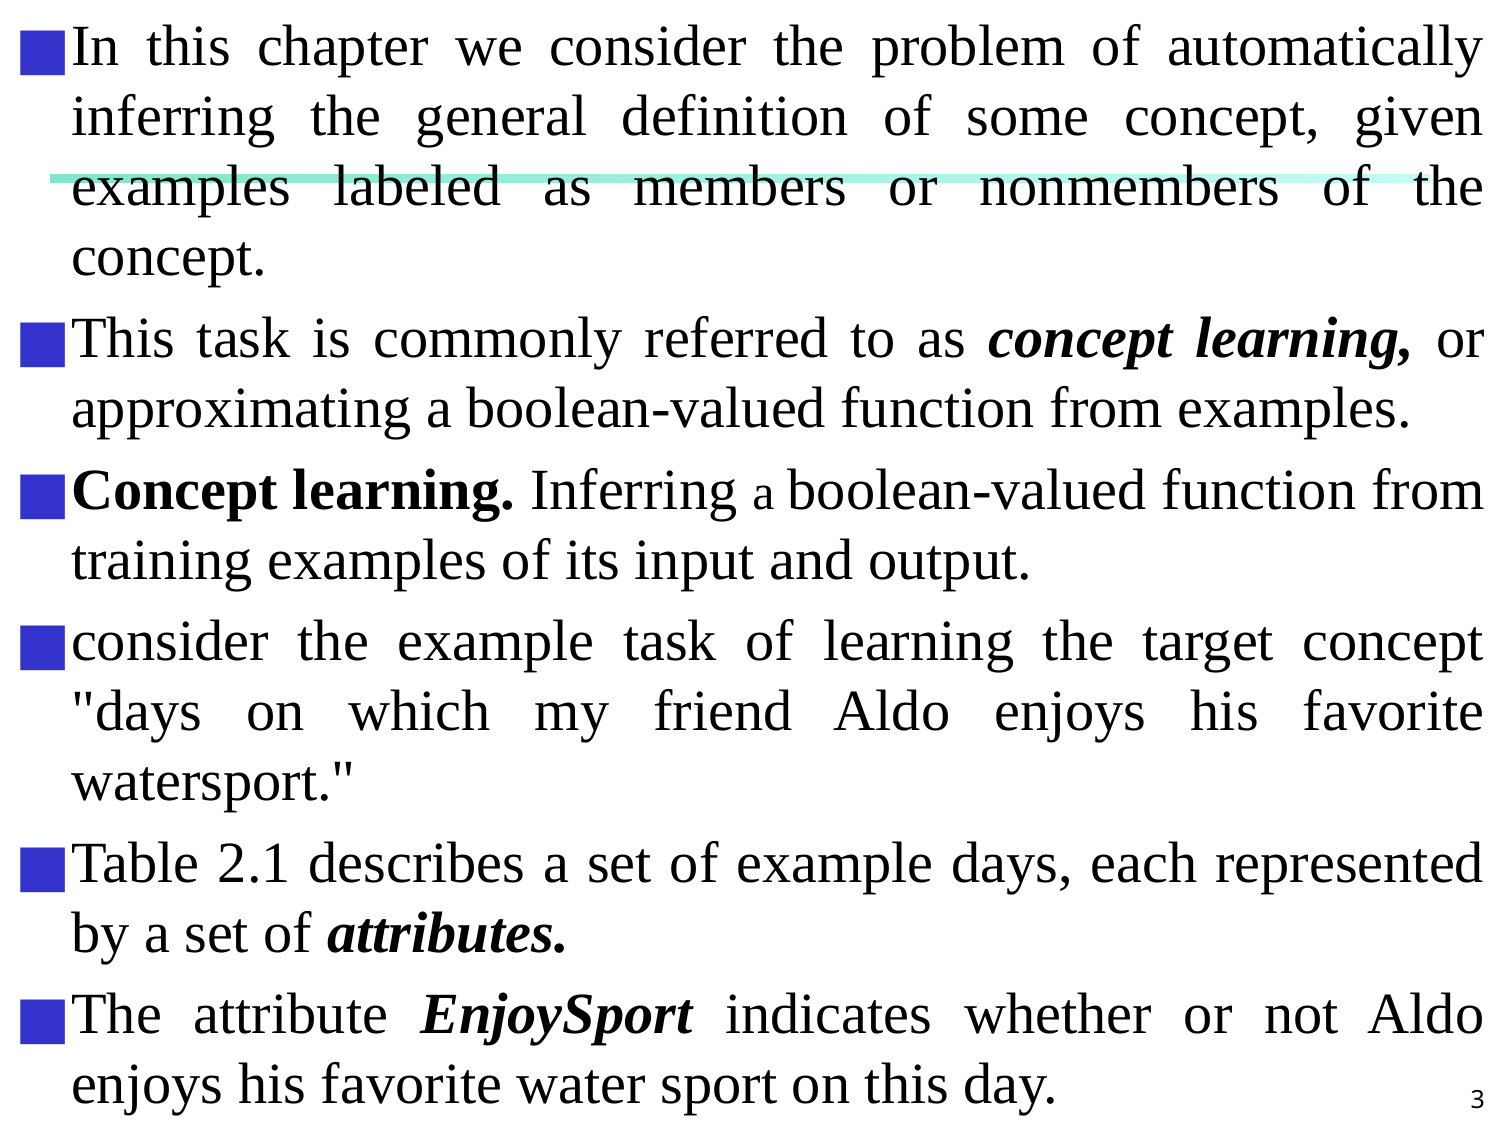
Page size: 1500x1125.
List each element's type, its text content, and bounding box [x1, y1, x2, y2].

list In this chapter we consider the problem of automatically inferring the general definition of some concept, given examples labeled as members or nonmembers of the concept. This task is commonly referred to as concept learning, or approximating a boolean-valued function from examples. Concept learning. Inferring a boolean-valued function from training examples of its input and output. consider the example task of learning the target concept "days on which my friend Aldo enjoys his favorite watersport." Table 2.1 describes a set of example days, each represented by a set of attributes. The attribute EnjoySport indicates whether or not Aldo enjoys his favorite water sport on this day. [0, 0, 1500, 1125]
text_box ‹#› [1187, 1062, 1500, 1125]
